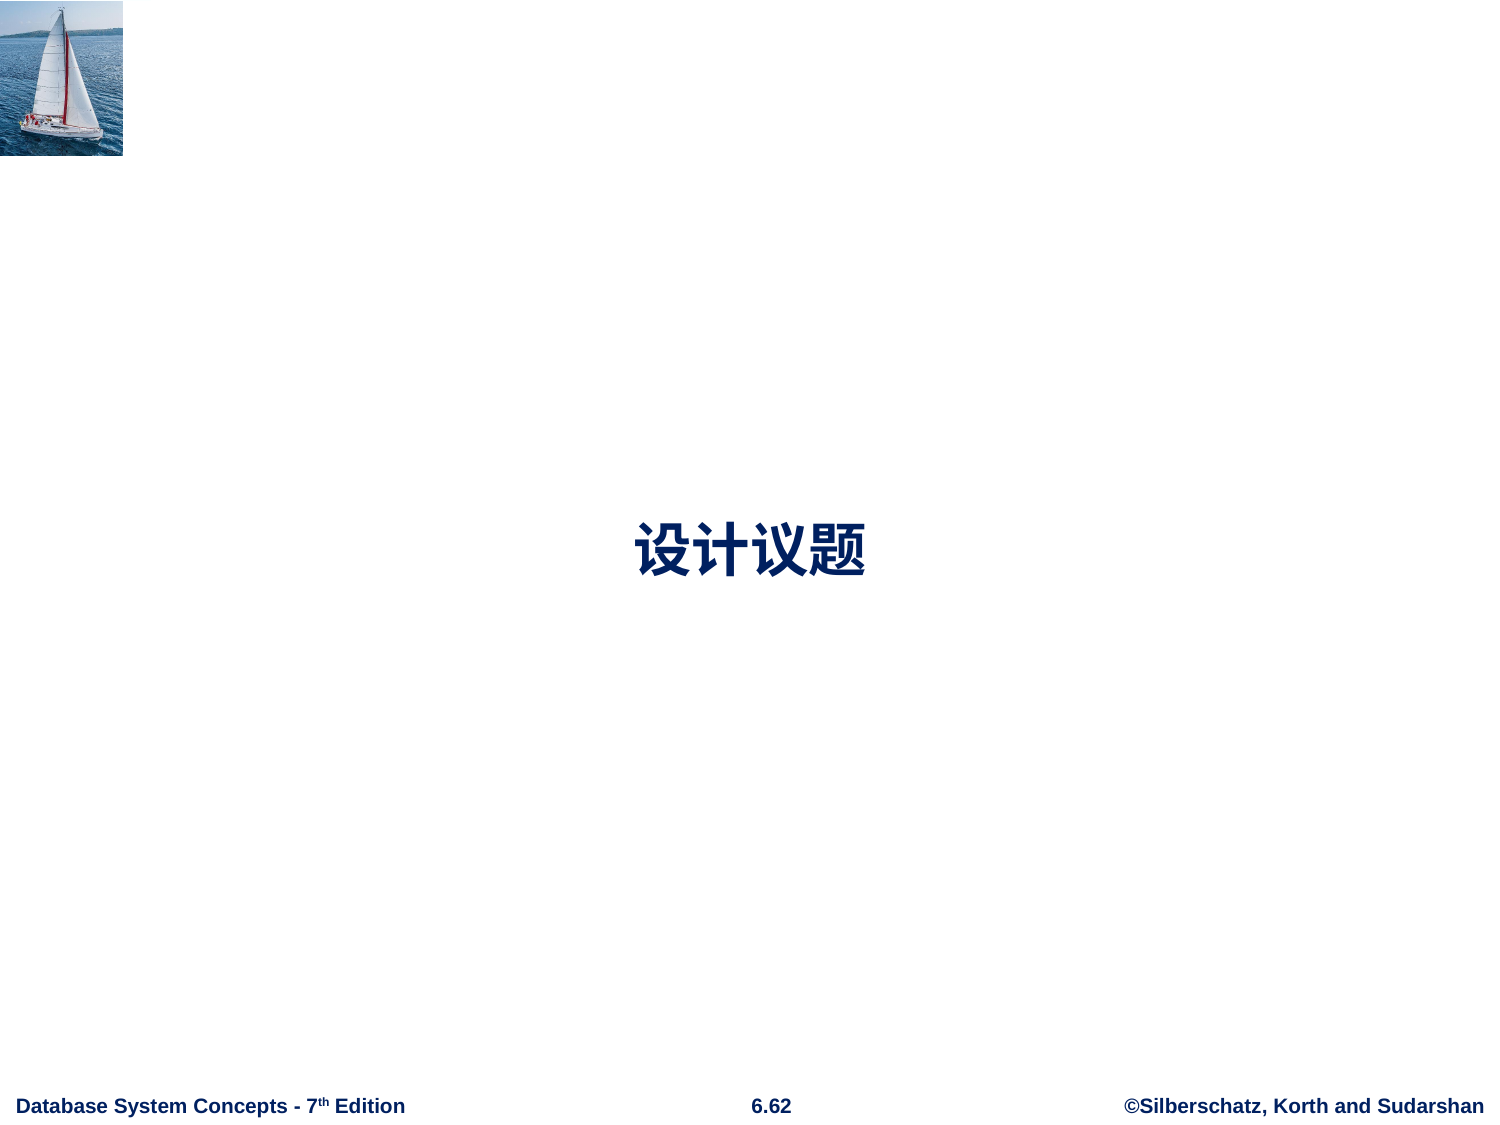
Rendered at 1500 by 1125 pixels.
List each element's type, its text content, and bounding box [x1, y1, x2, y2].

picture [0, 1, 123, 156]
title 设计议题 [112, 349, 1388, 591]
